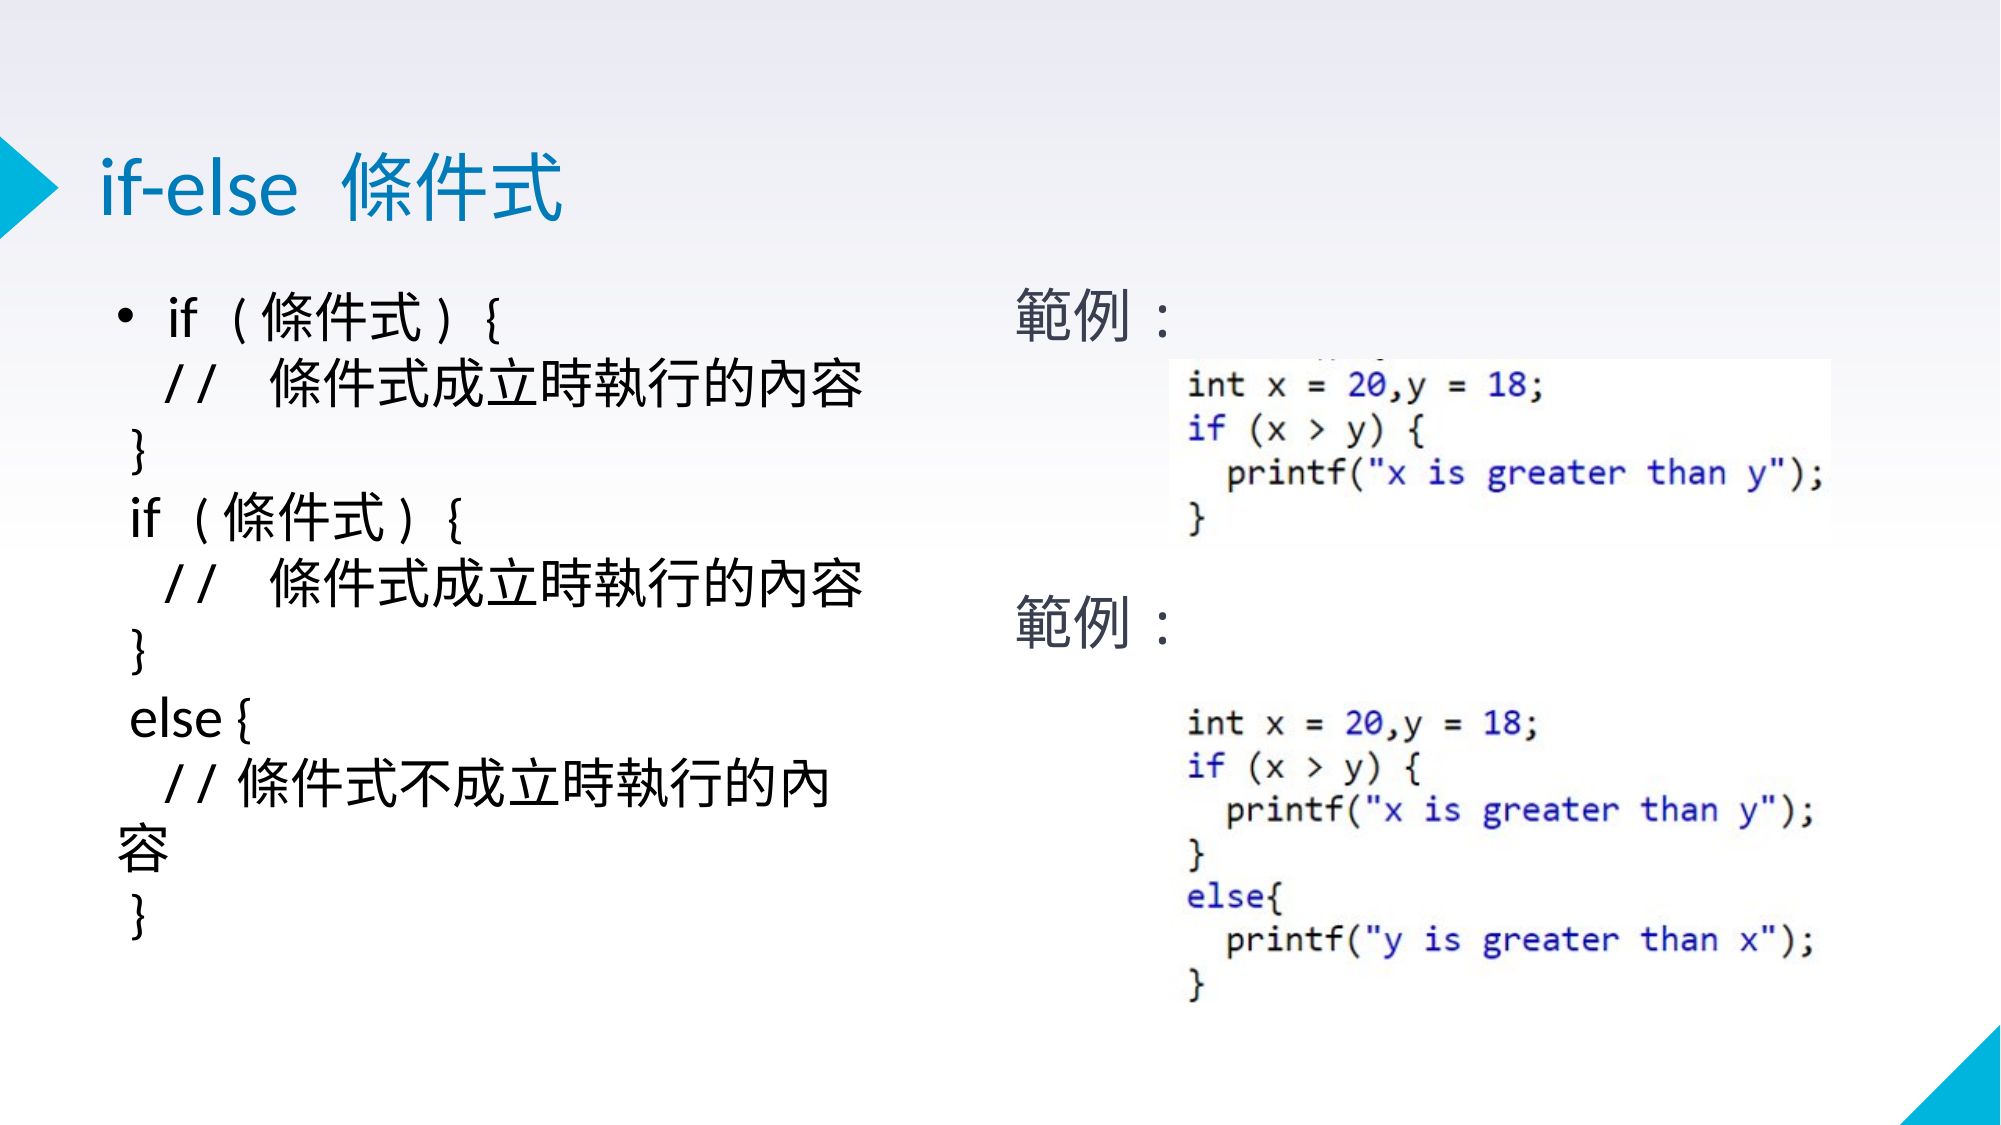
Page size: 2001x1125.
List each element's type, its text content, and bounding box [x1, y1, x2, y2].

text_box 範例: 範例: [999, 272, 1971, 933]
text_box if-else 條件式 [83, 124, 602, 240]
text_box if (條件式) {​ // 條件式成立時執行的內容​ }​ if (條件式) {​ // 條件式成立時執行的內容​ }​ else {​ //條件式不成立時執行的內容​ }​ [101, 272, 901, 952]
picture [1169, 359, 1831, 543]
slide_number [1891, 1014, 1992, 1117]
picture [1169, 701, 1831, 1004]
